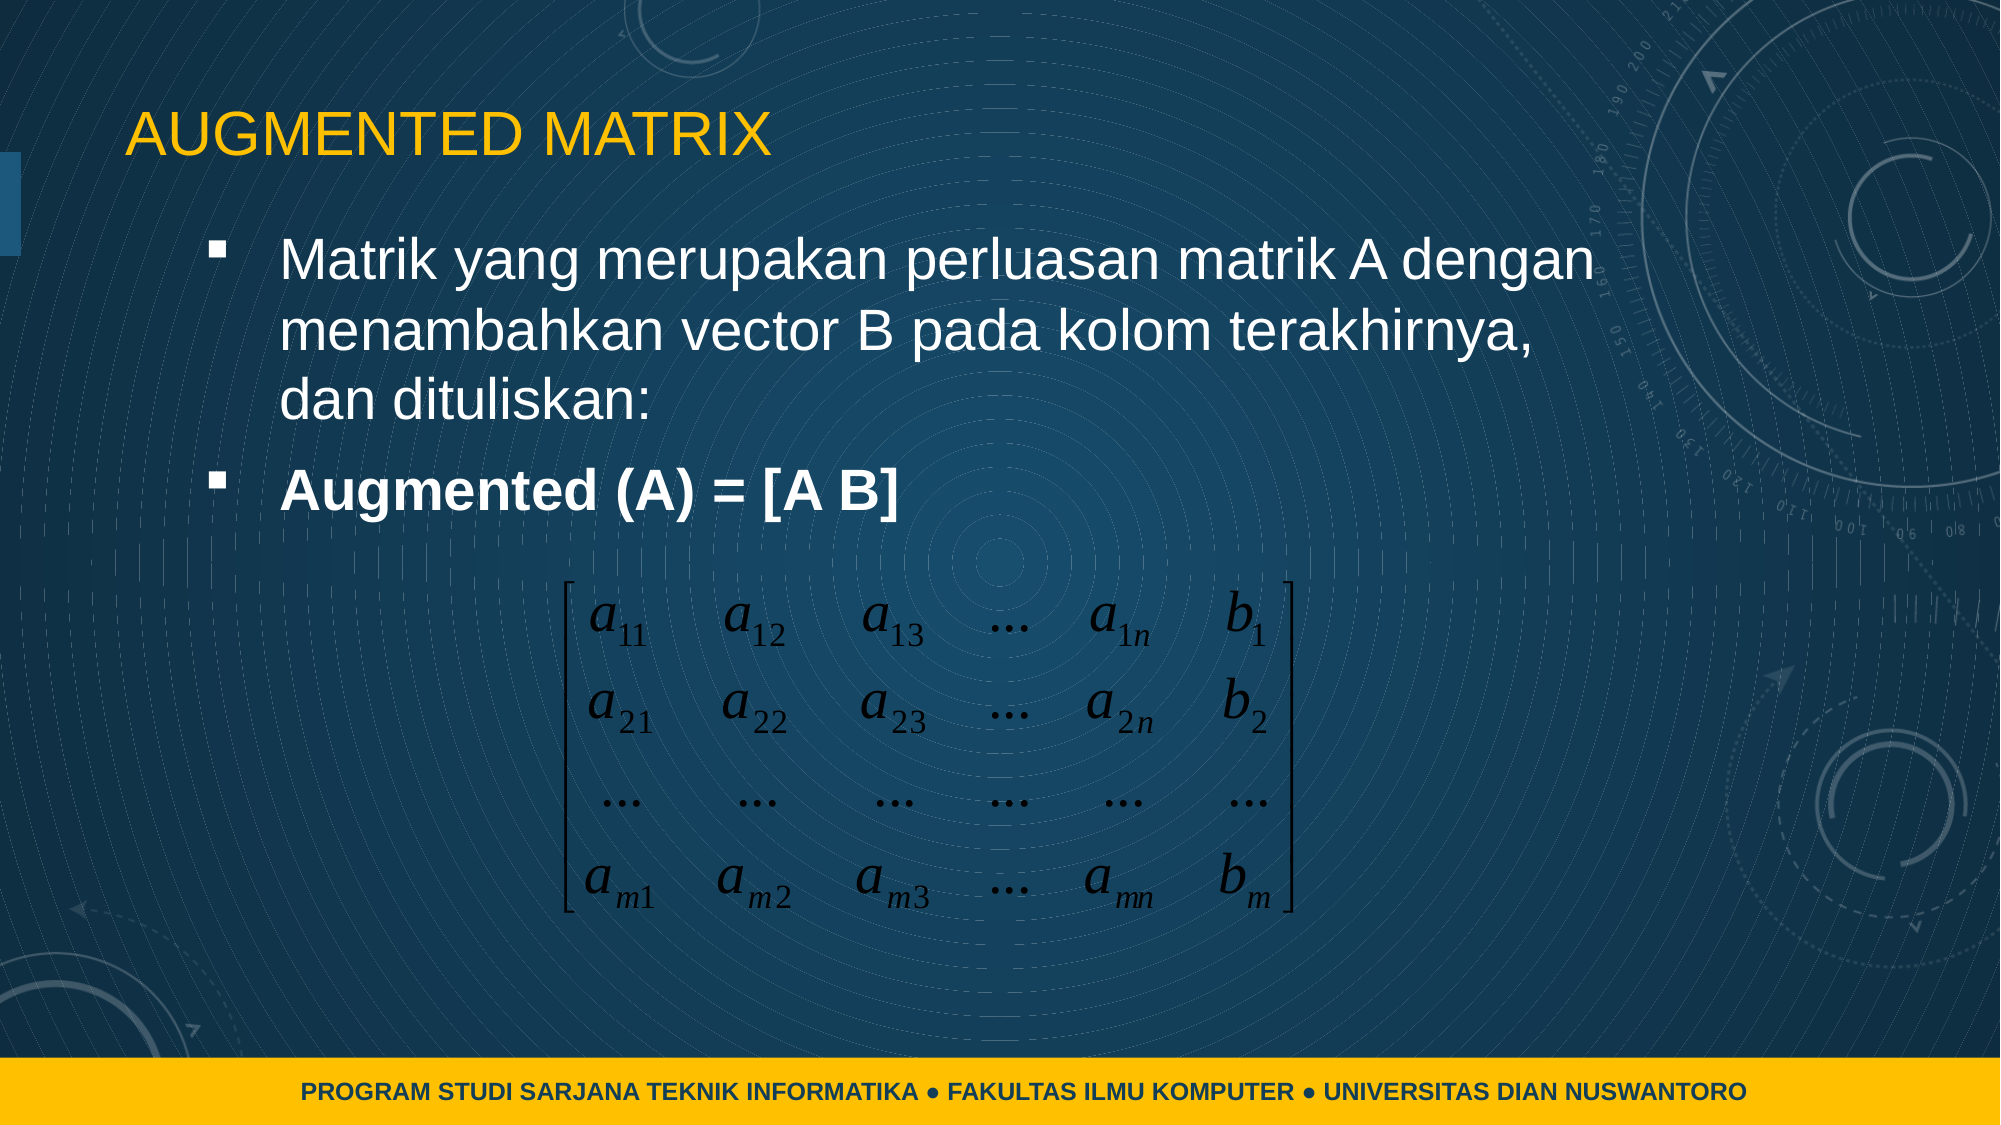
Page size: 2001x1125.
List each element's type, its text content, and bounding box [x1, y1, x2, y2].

text_box [0, 1056, 2000, 1125]
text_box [550, 567, 1316, 928]
text_box PROGRAM STUDI SARJANA TEKNIK INFORMATIKA ● FAKULTAS ILMU KOMPUTER ● UNIVERSITAS DIAN NUSWANTORO [285, 1068, 1765, 1114]
list Matrik yang merupakan perluasan matrik A dengan menambahkan vector B pada kolom terakhirnya, dan dituliskan: Augmented (A) = [A B] [189, 214, 1650, 1031]
title Augmented matrix [110, 64, 1890, 198]
picture [0, 0, 2000, 1056]
